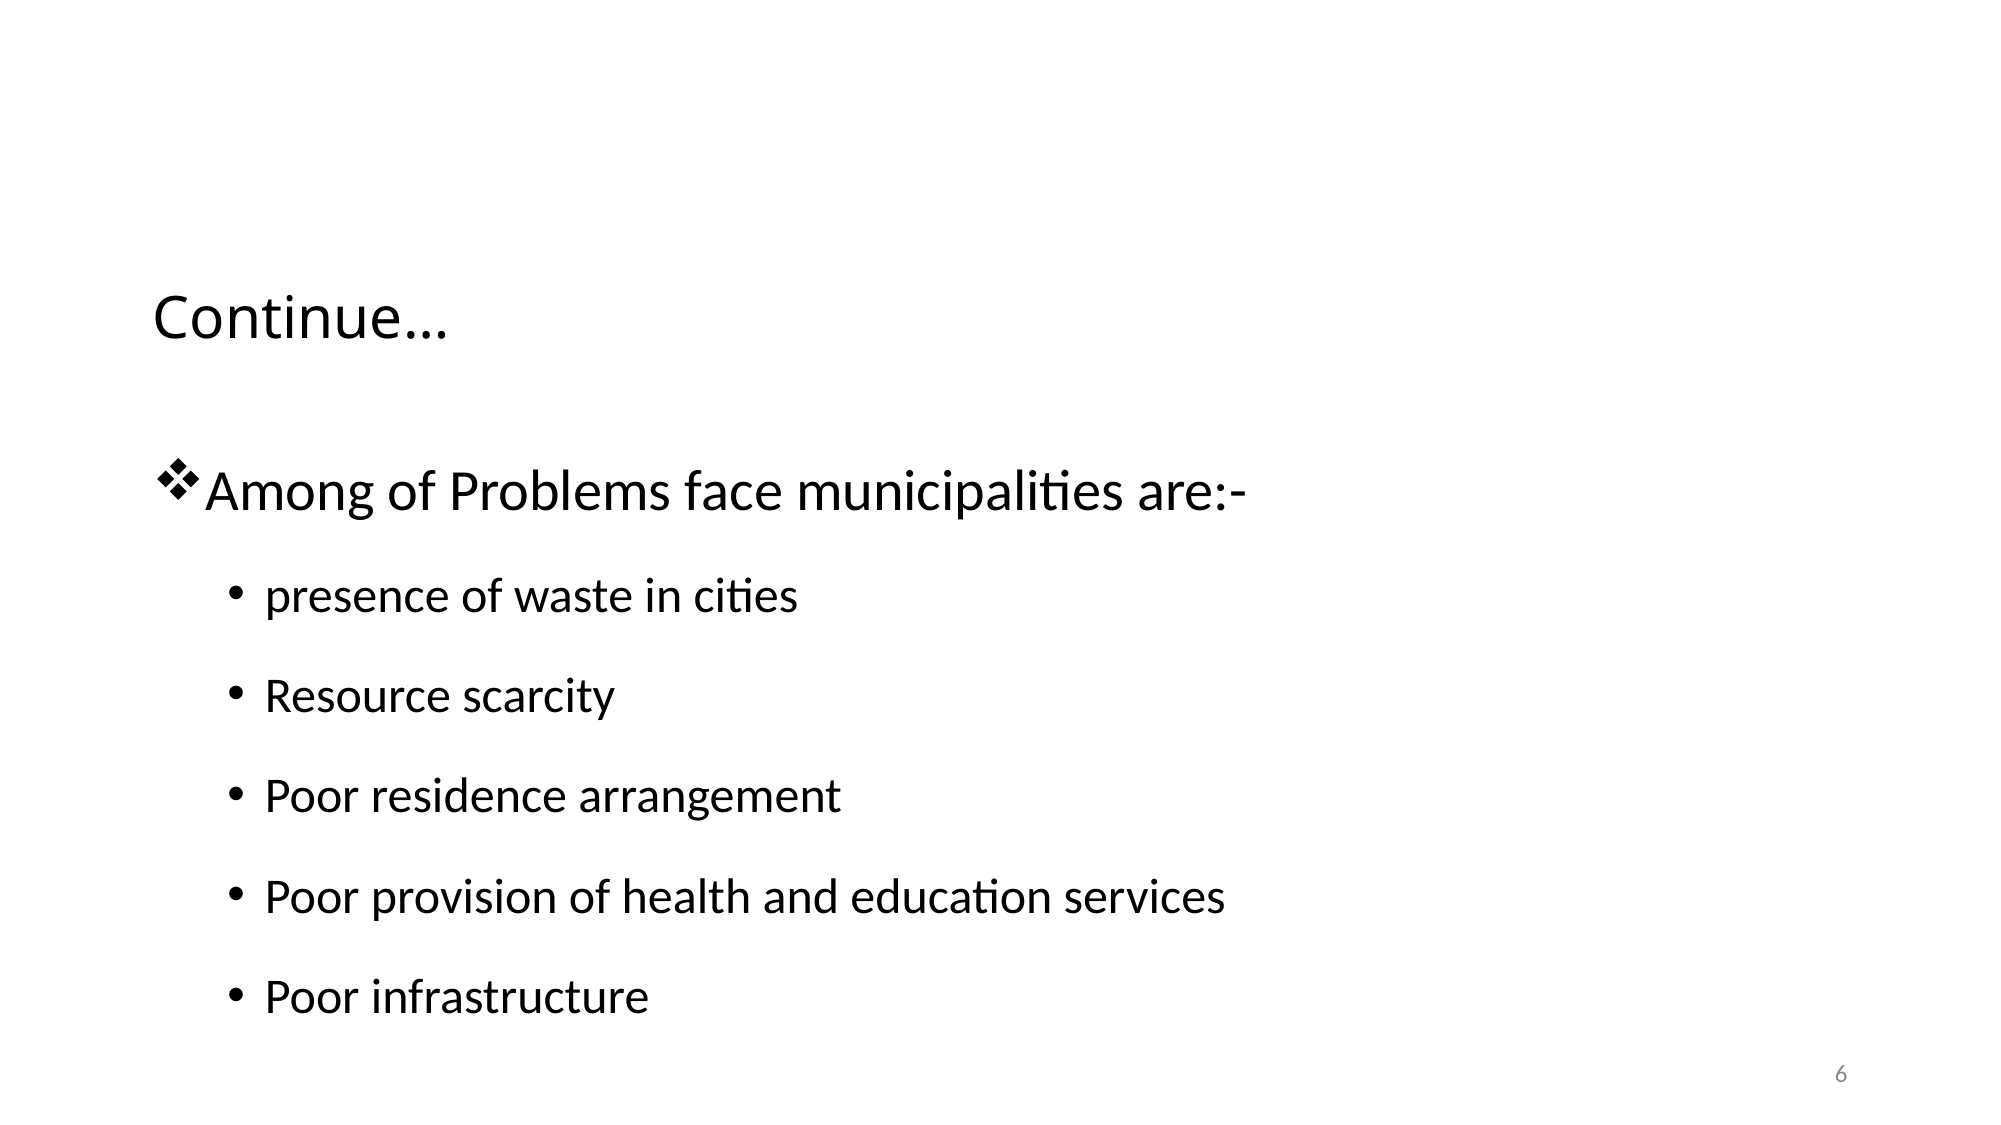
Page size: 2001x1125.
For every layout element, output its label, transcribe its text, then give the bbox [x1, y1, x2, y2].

title Continue… [137, 279, 1863, 359]
list Among of Problems face municipalities are:- presence of waste in cities Resource scarcity Poor residence arrangement Poor provision of health and education services Poor infrastructure [137, 409, 1863, 1043]
slide_number 6 [1412, 1042, 1863, 1103]
